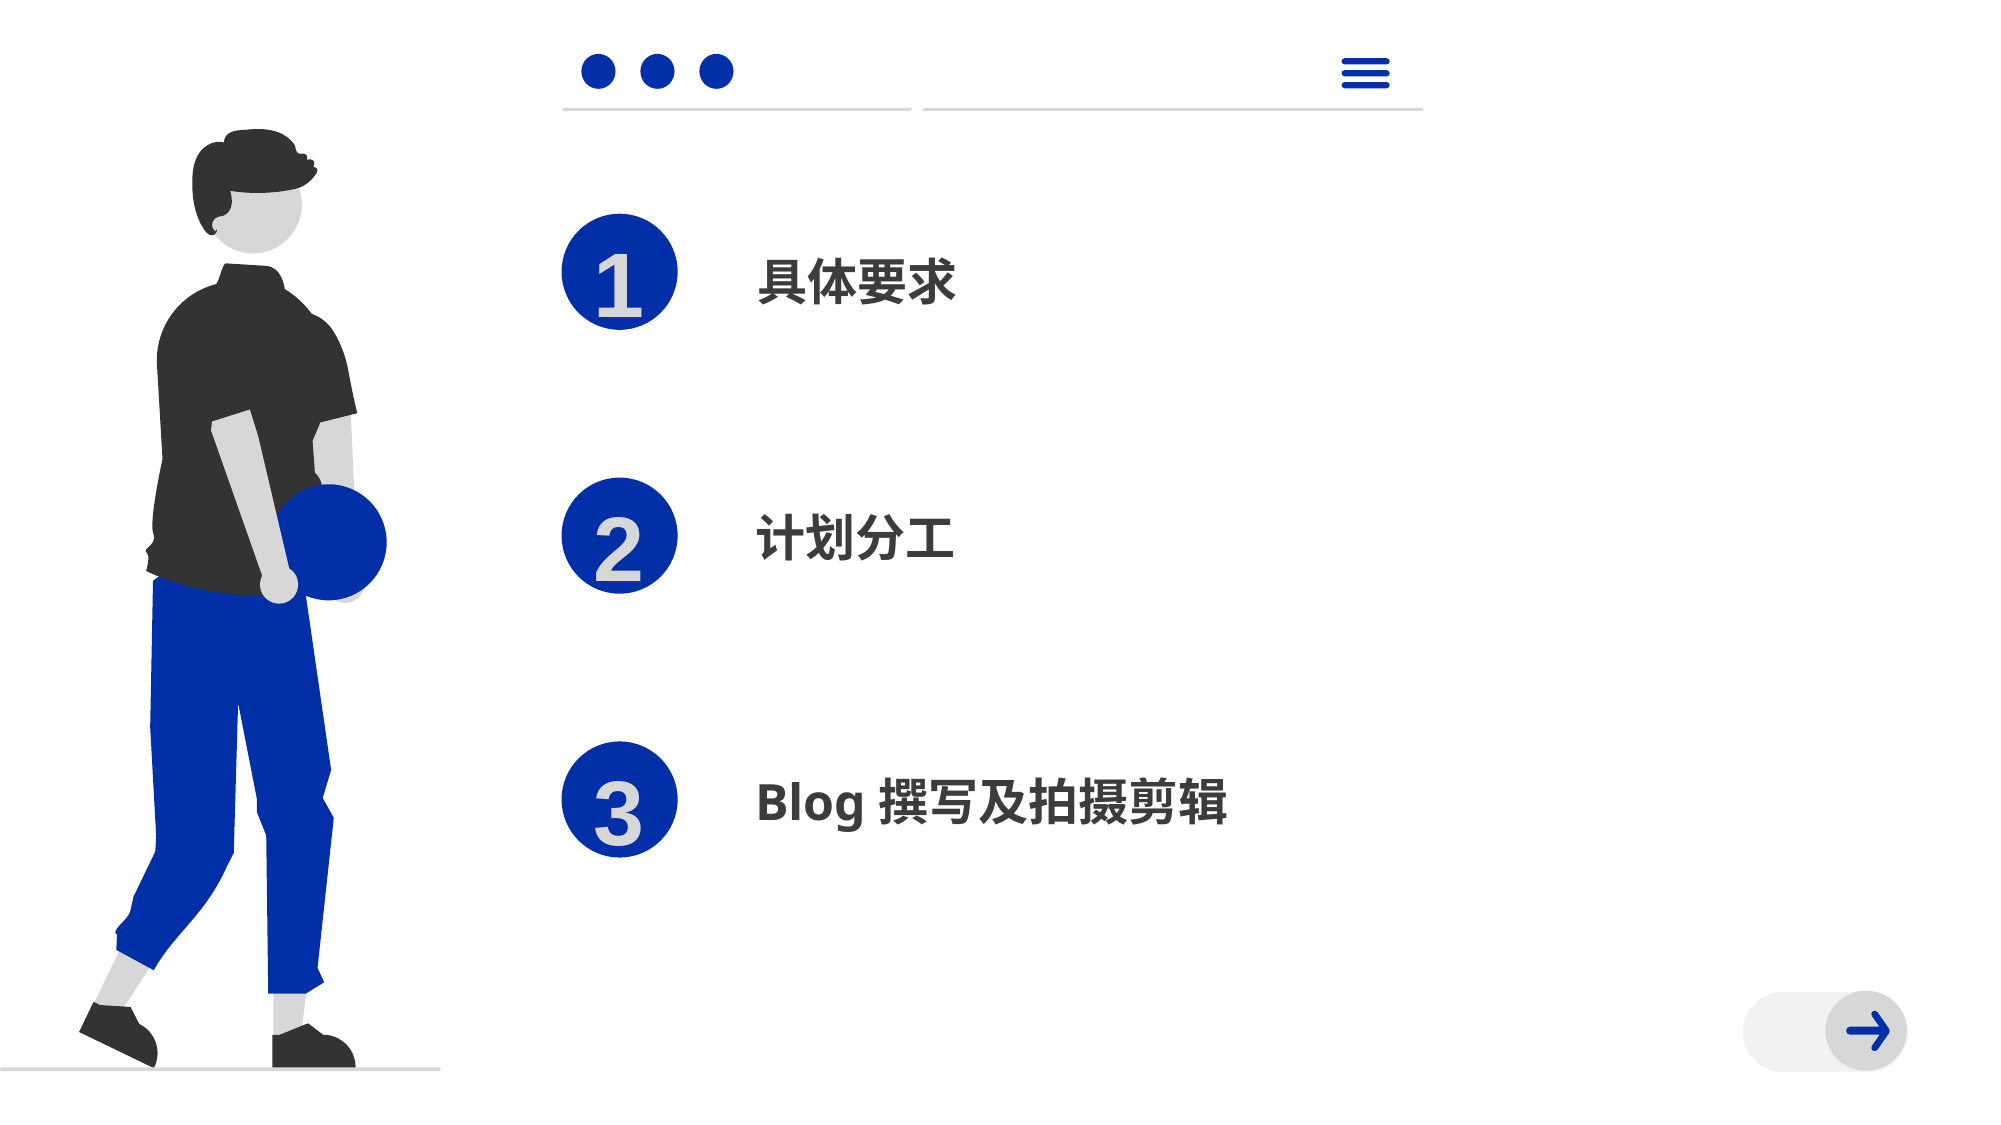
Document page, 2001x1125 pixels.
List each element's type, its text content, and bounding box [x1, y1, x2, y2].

text_box 具体要求 [757, 238, 958, 311]
text_box 1 [593, 204, 646, 337]
text_box 3 [593, 731, 645, 864]
text_box 2 [593, 468, 646, 600]
text_box 计划分工 [755, 494, 956, 567]
text_box Blog撰写及拍摄剪辑 [755, 758, 1229, 831]
